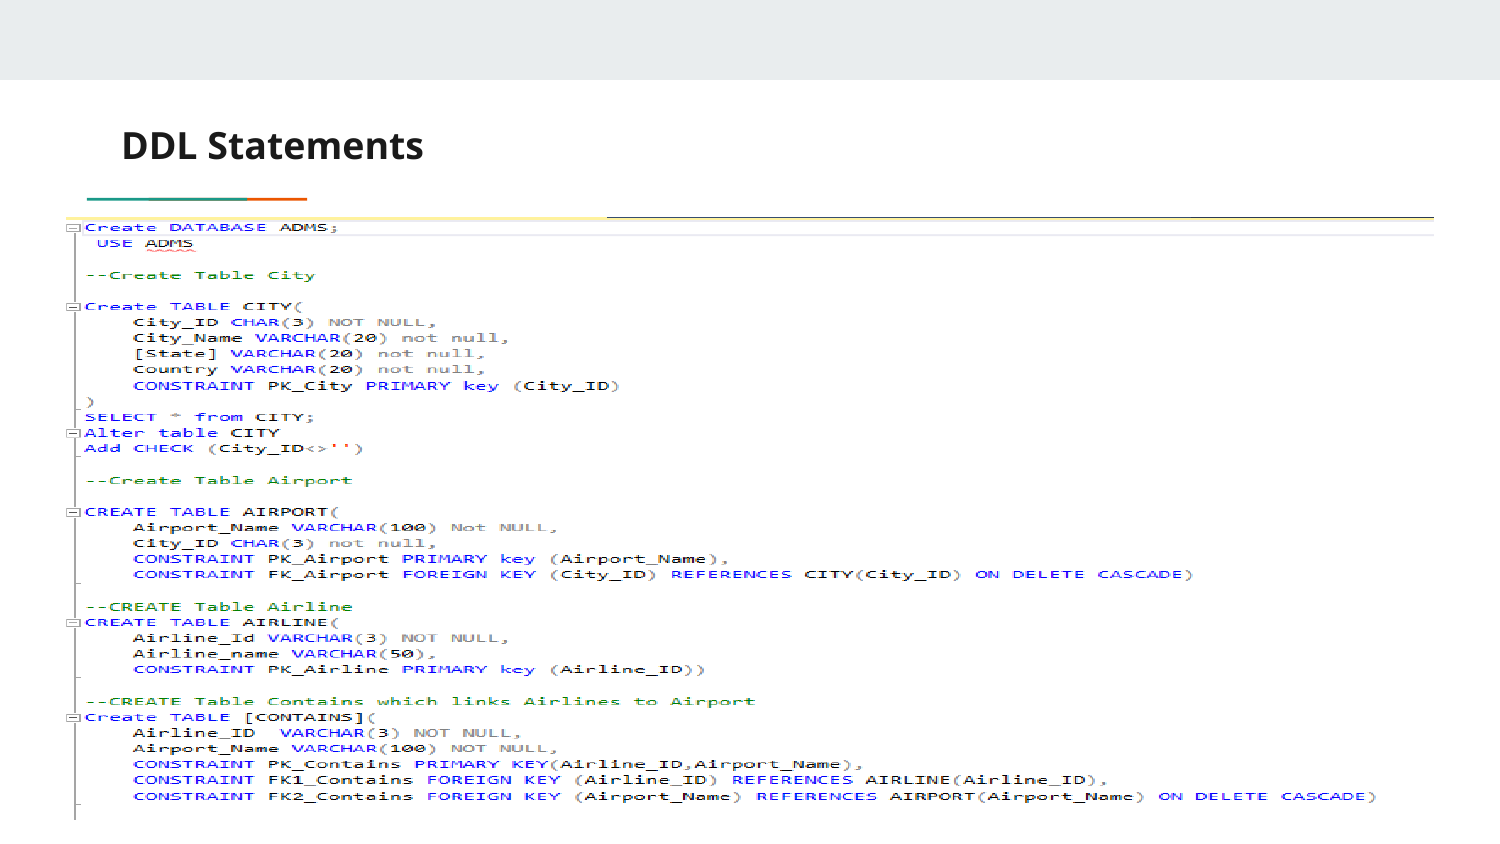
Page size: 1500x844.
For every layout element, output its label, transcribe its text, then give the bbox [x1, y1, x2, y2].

picture [66, 217, 1434, 820]
title DDL Statements [106, 106, 1368, 183]
